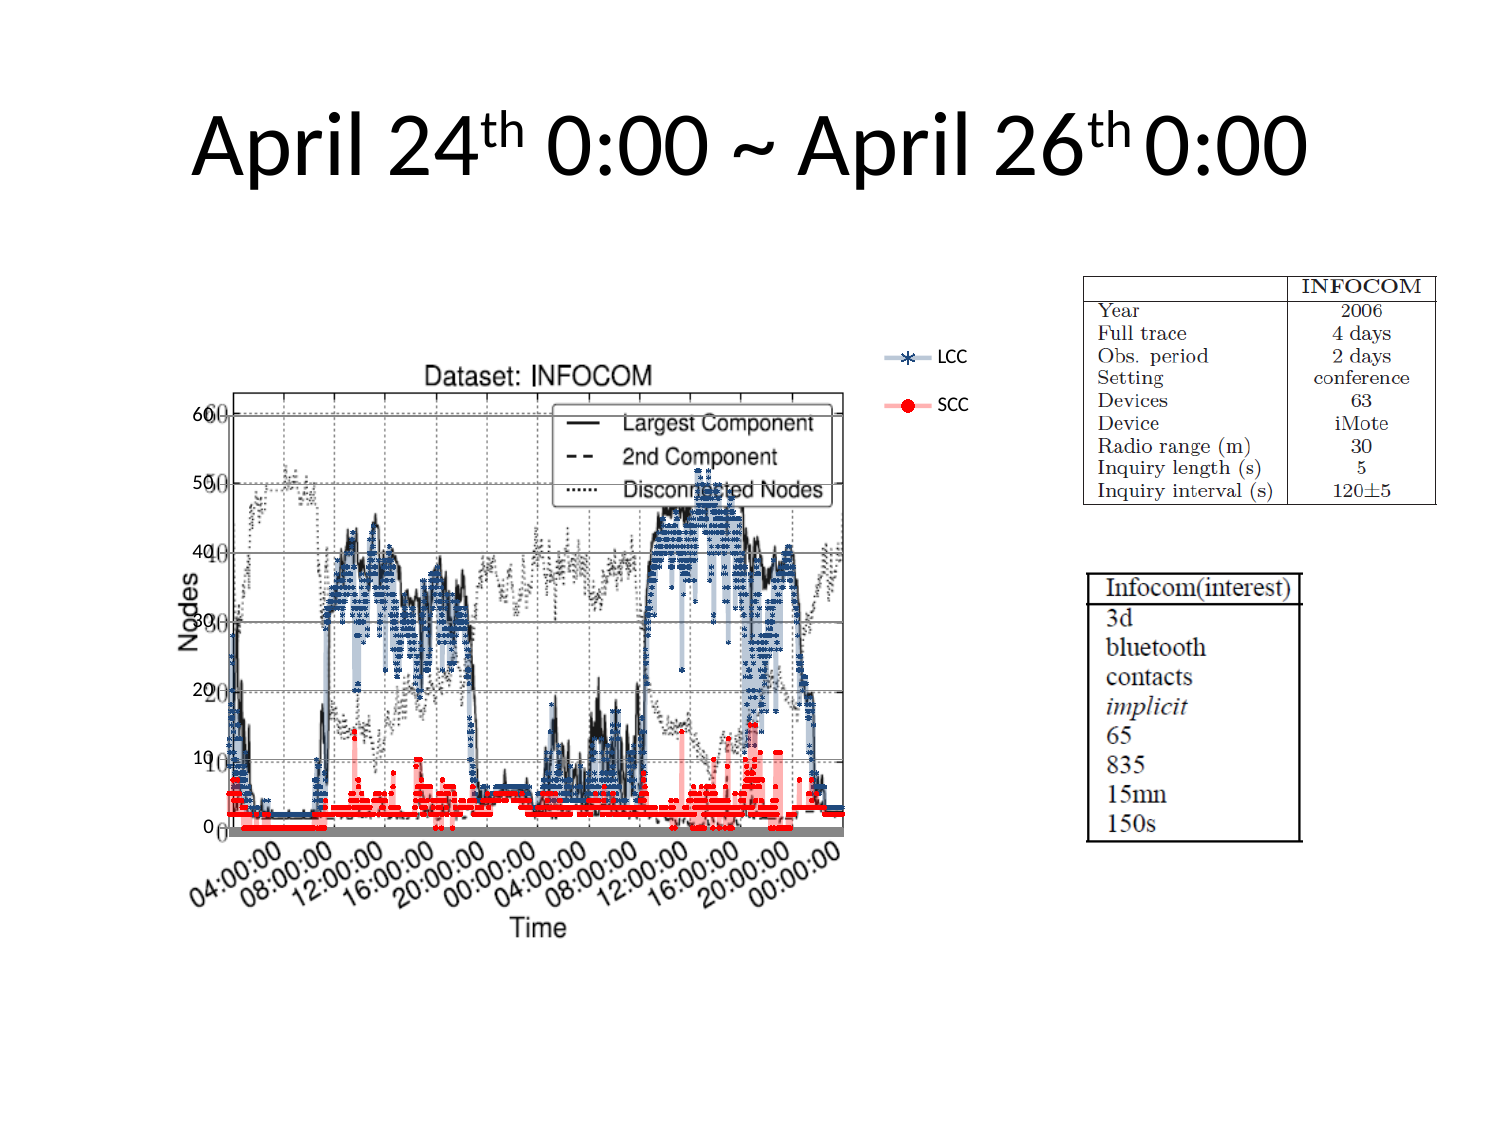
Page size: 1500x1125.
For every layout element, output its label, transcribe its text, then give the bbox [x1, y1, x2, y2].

picture [1080, 271, 1437, 508]
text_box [16, 274, 1057, 1032]
picture [1086, 562, 1304, 845]
title April 24th 0:00 ~ April 26th 0:00 [75, 45, 1425, 233]
